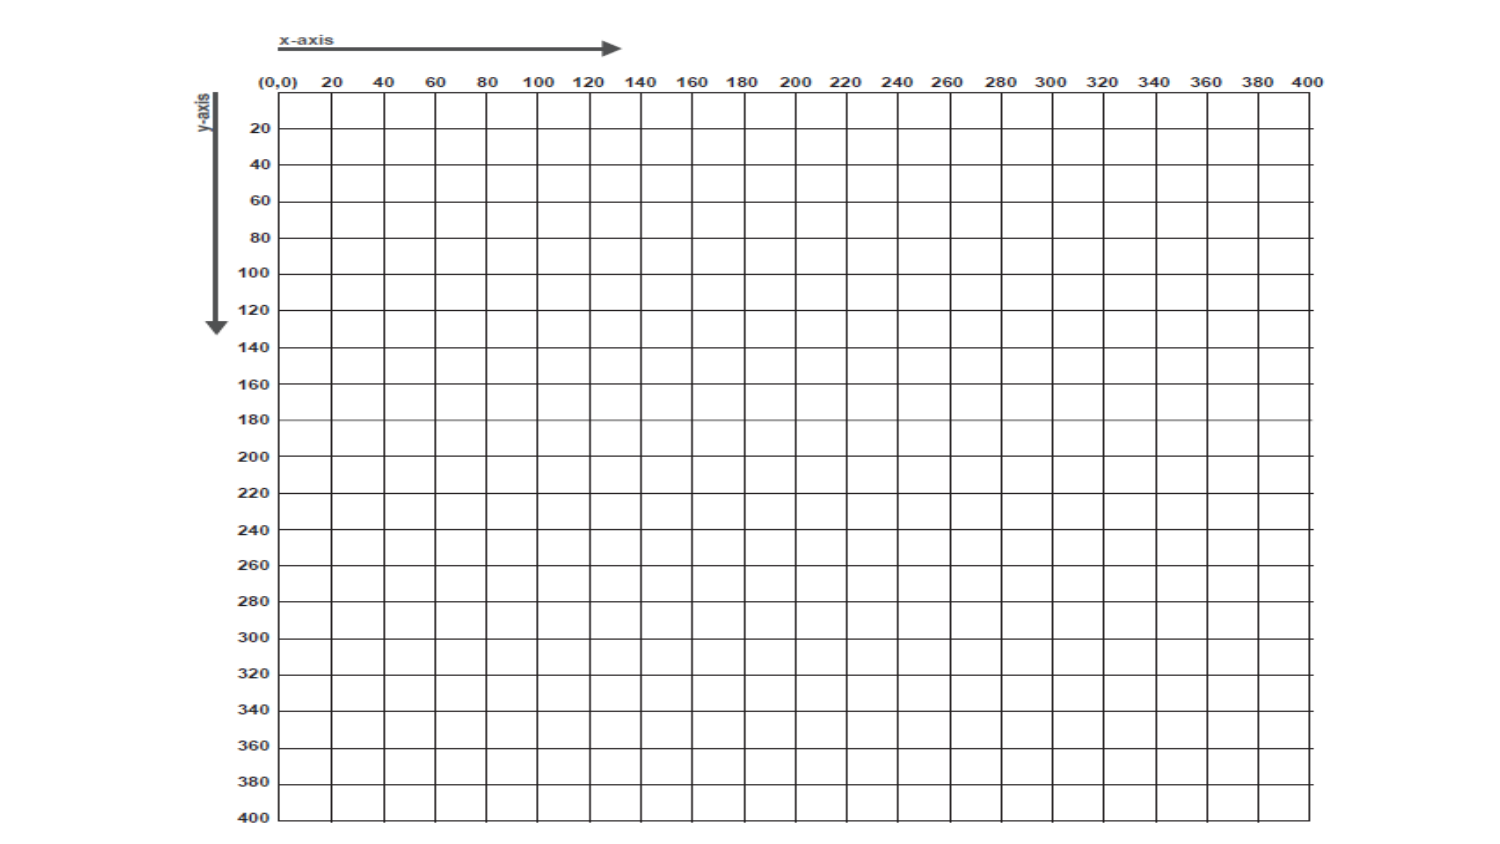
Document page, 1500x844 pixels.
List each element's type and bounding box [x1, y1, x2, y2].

picture [178, 14, 1344, 844]
